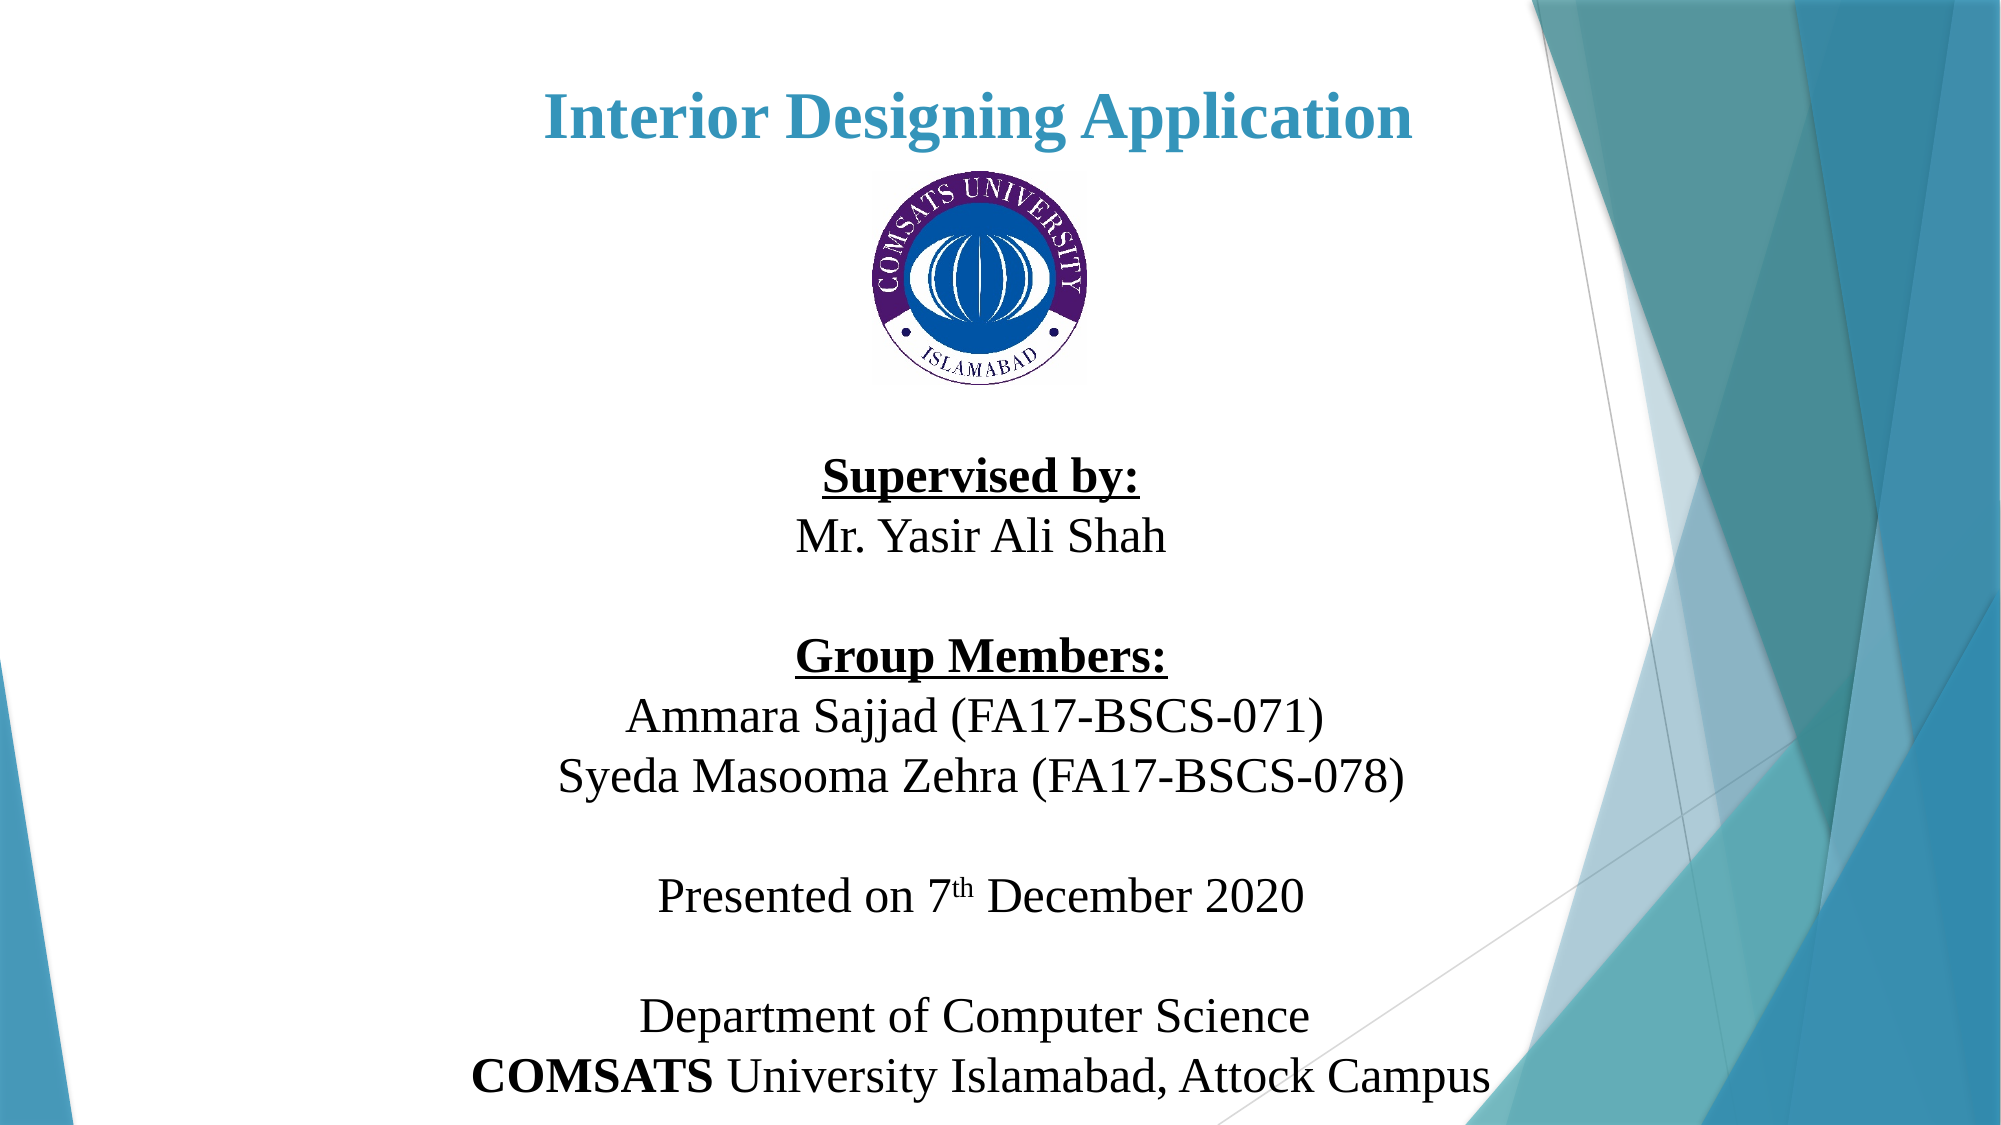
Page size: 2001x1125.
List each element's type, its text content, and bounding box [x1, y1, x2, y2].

title Interior Designing Application [304, 0, 1655, 172]
picture [871, 171, 1087, 386]
text_box Supervised by: Mr. Yasir Ali Shah Group Members: Ammara Sajjad (FA17-BSCS-071) Syeda Masooma Zehra (FA17-BSCS-078) Presented on 7th December 2020 Department of Computer Science COMSATS University Islamabad, Attock Campus [262, 335, 1700, 1111]
